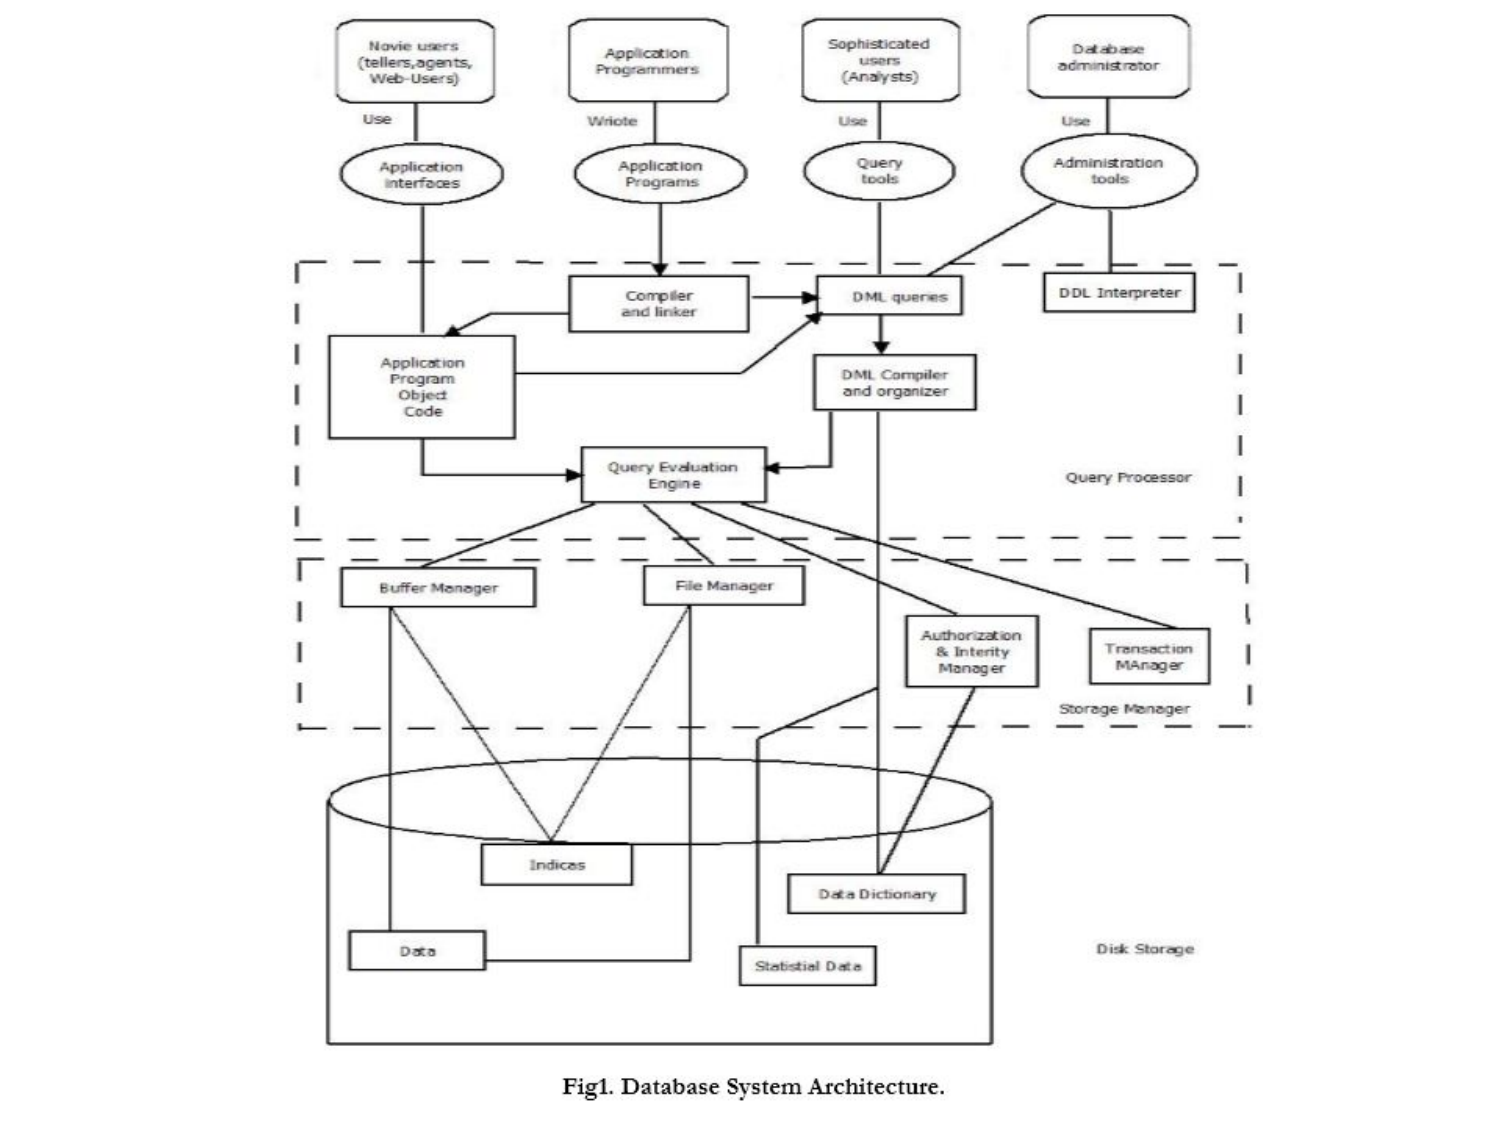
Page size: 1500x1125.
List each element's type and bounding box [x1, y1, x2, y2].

picture [262, 0, 1263, 1110]
